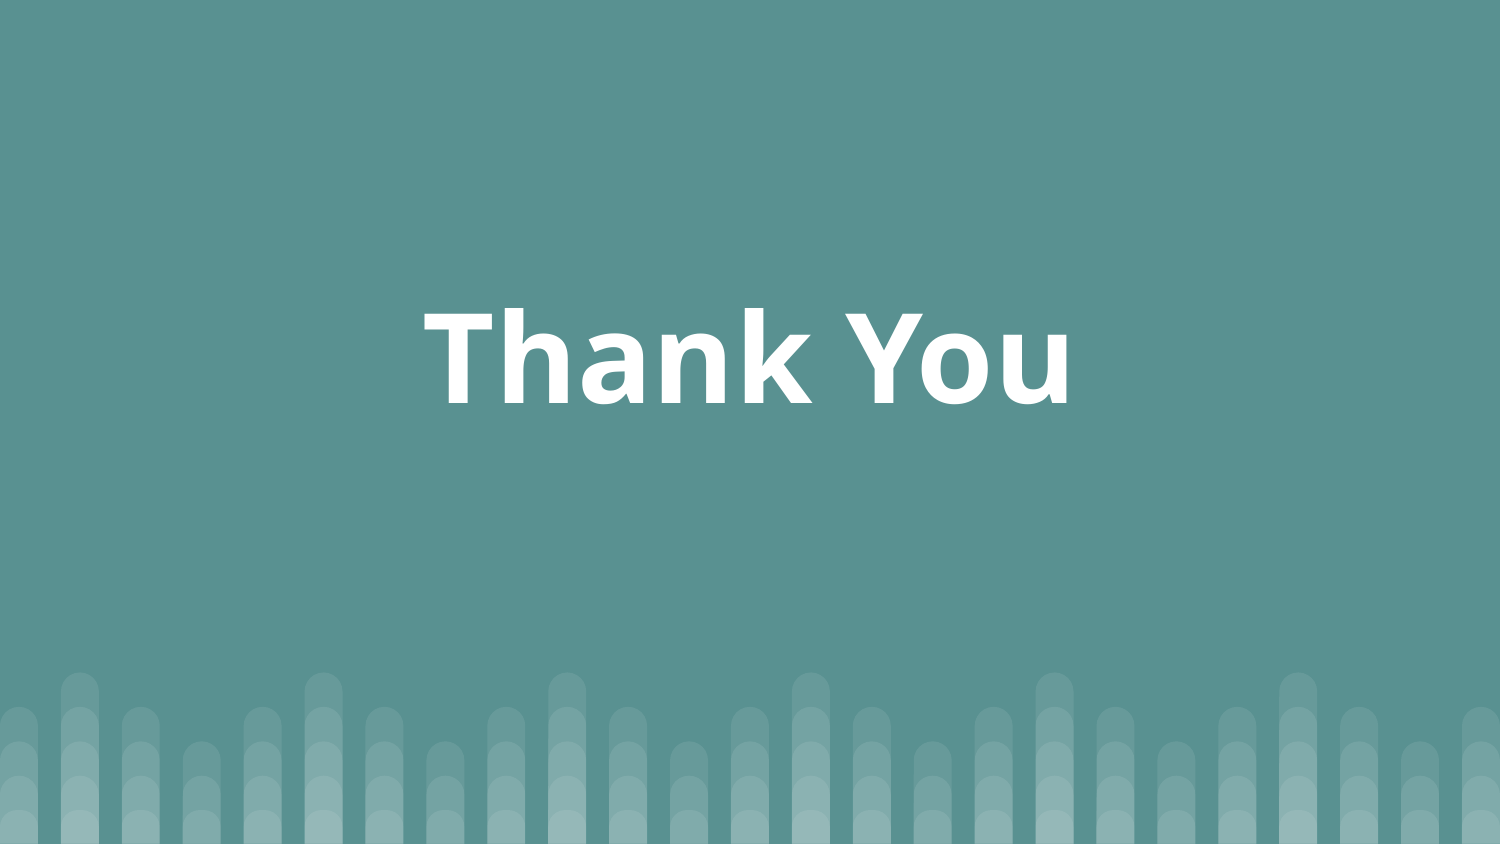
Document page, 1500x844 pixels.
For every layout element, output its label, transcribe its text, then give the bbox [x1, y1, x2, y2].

title Thank You [227, 201, 1273, 507]
